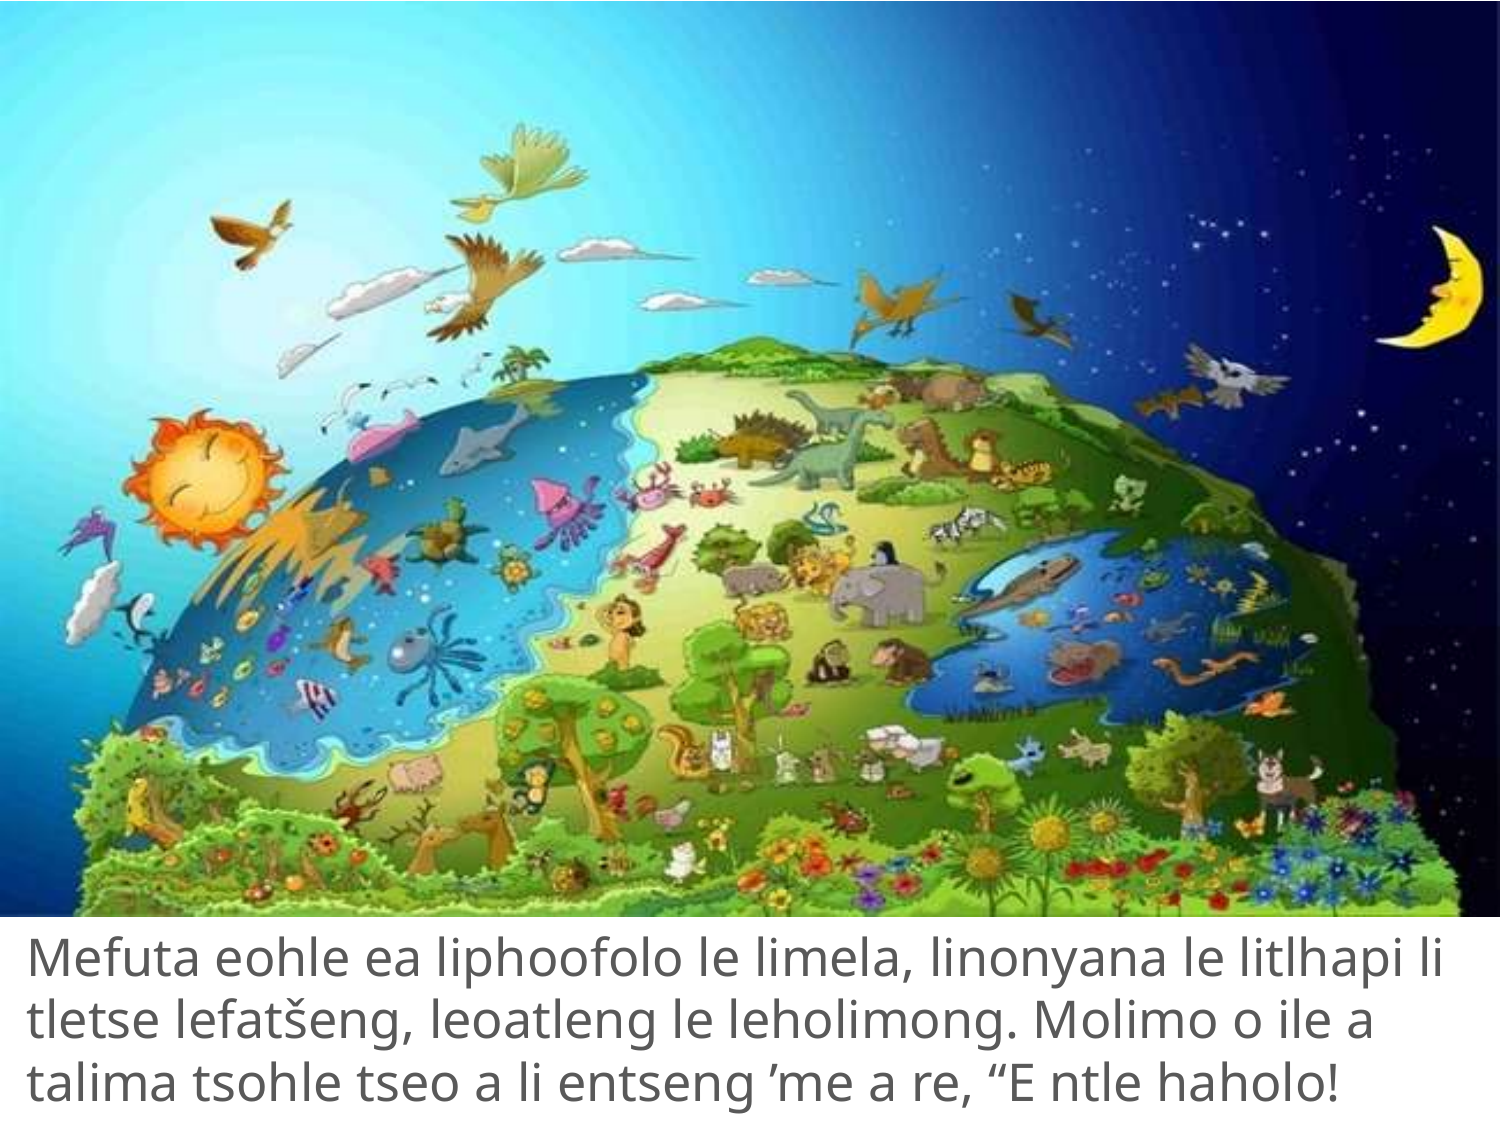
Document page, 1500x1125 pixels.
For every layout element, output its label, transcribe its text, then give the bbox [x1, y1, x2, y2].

picture [0, 1, 1500, 918]
text_box Mefuta eohle ea liphoofolo le limela, linonyana le litlhapi li tletse lefatšeng, leoatleng le leholimong. Molimo o ile a talima tsohle tseo a li entseng ’me a re, “E ntle haholo! [11, 924, 1498, 1119]
